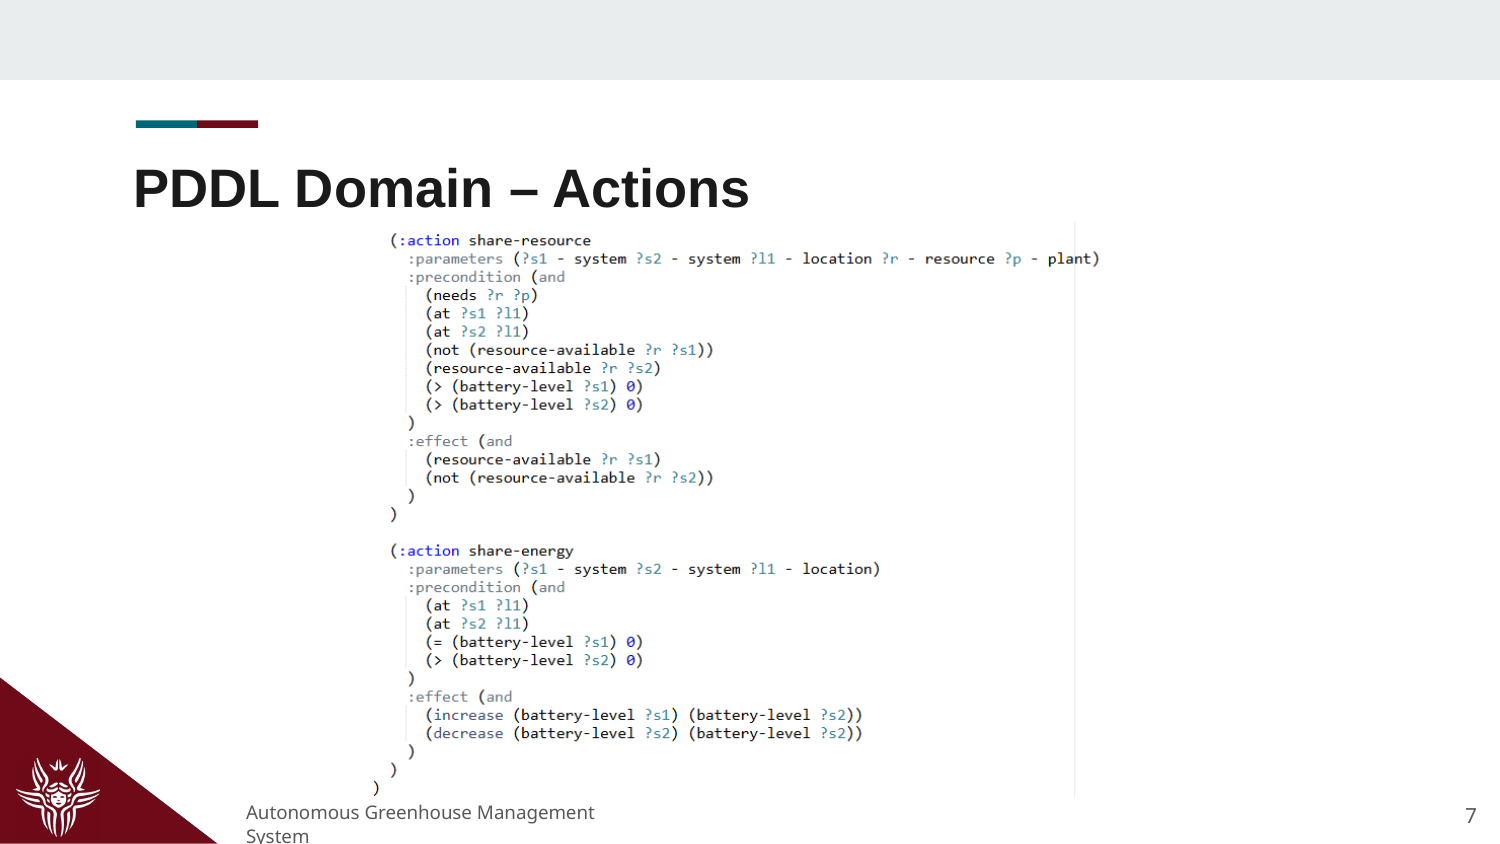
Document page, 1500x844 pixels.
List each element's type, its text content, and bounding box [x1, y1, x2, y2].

slide_number ‹#› [1460, 800, 1485, 844]
title PDDL Domain – Actions [131, 151, 1050, 295]
picture [16, 758, 100, 839]
footer Autonomous Greenhouse Management System [244, 799, 638, 844]
picture [371, 221, 1129, 797]
